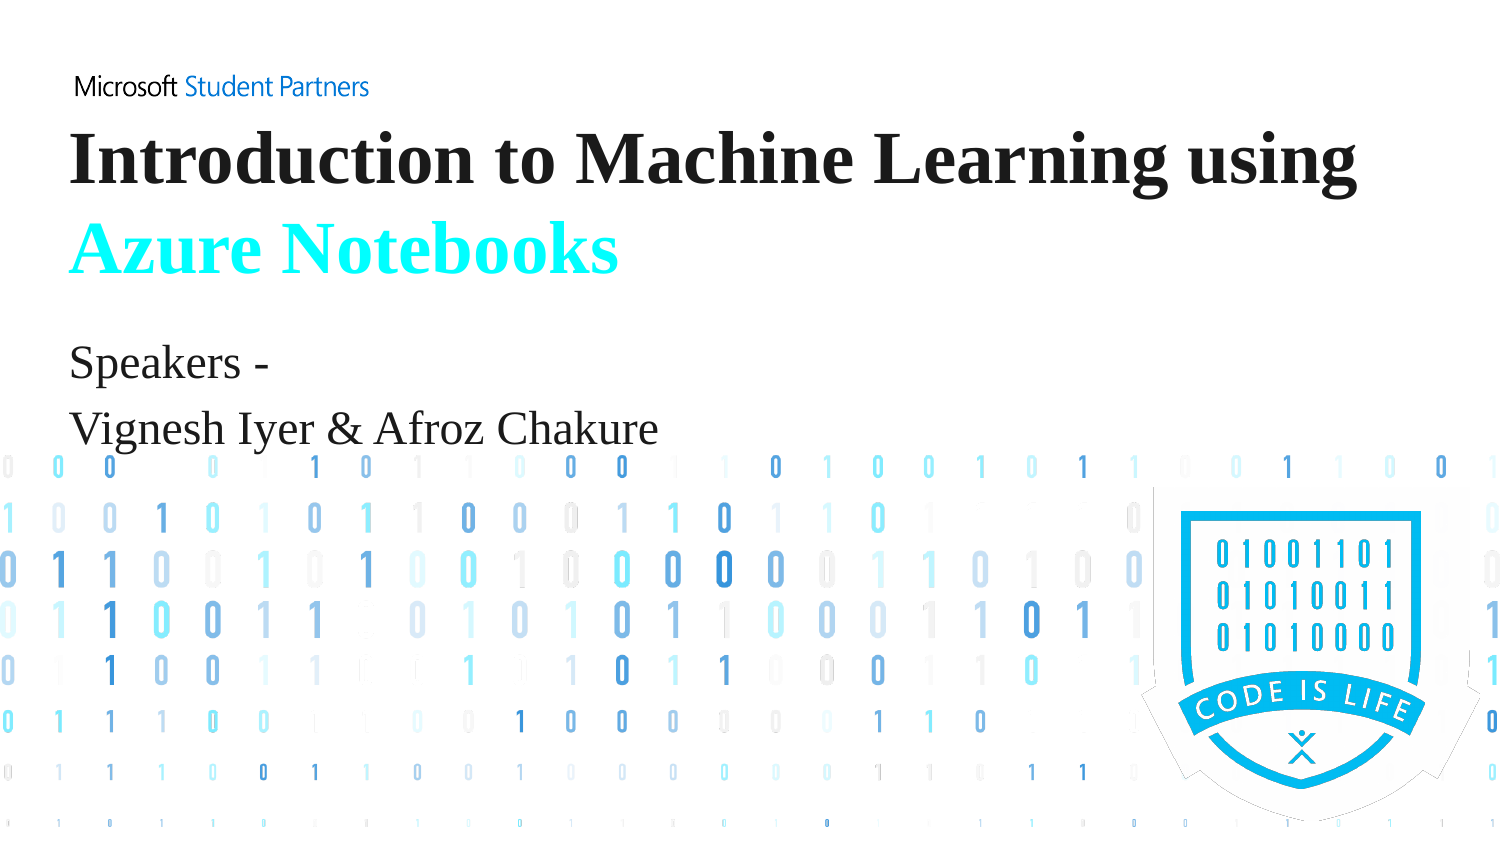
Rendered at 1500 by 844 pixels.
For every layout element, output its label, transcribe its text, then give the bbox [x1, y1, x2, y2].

list Speakers - Vignesh Iyer & Afroz Chakure [68, 322, 737, 475]
title Introduction to Machine Learning using Azure Notebooks [68, 200, 1425, 289]
picture [0, 428, 1500, 827]
picture [71, 71, 372, 100]
